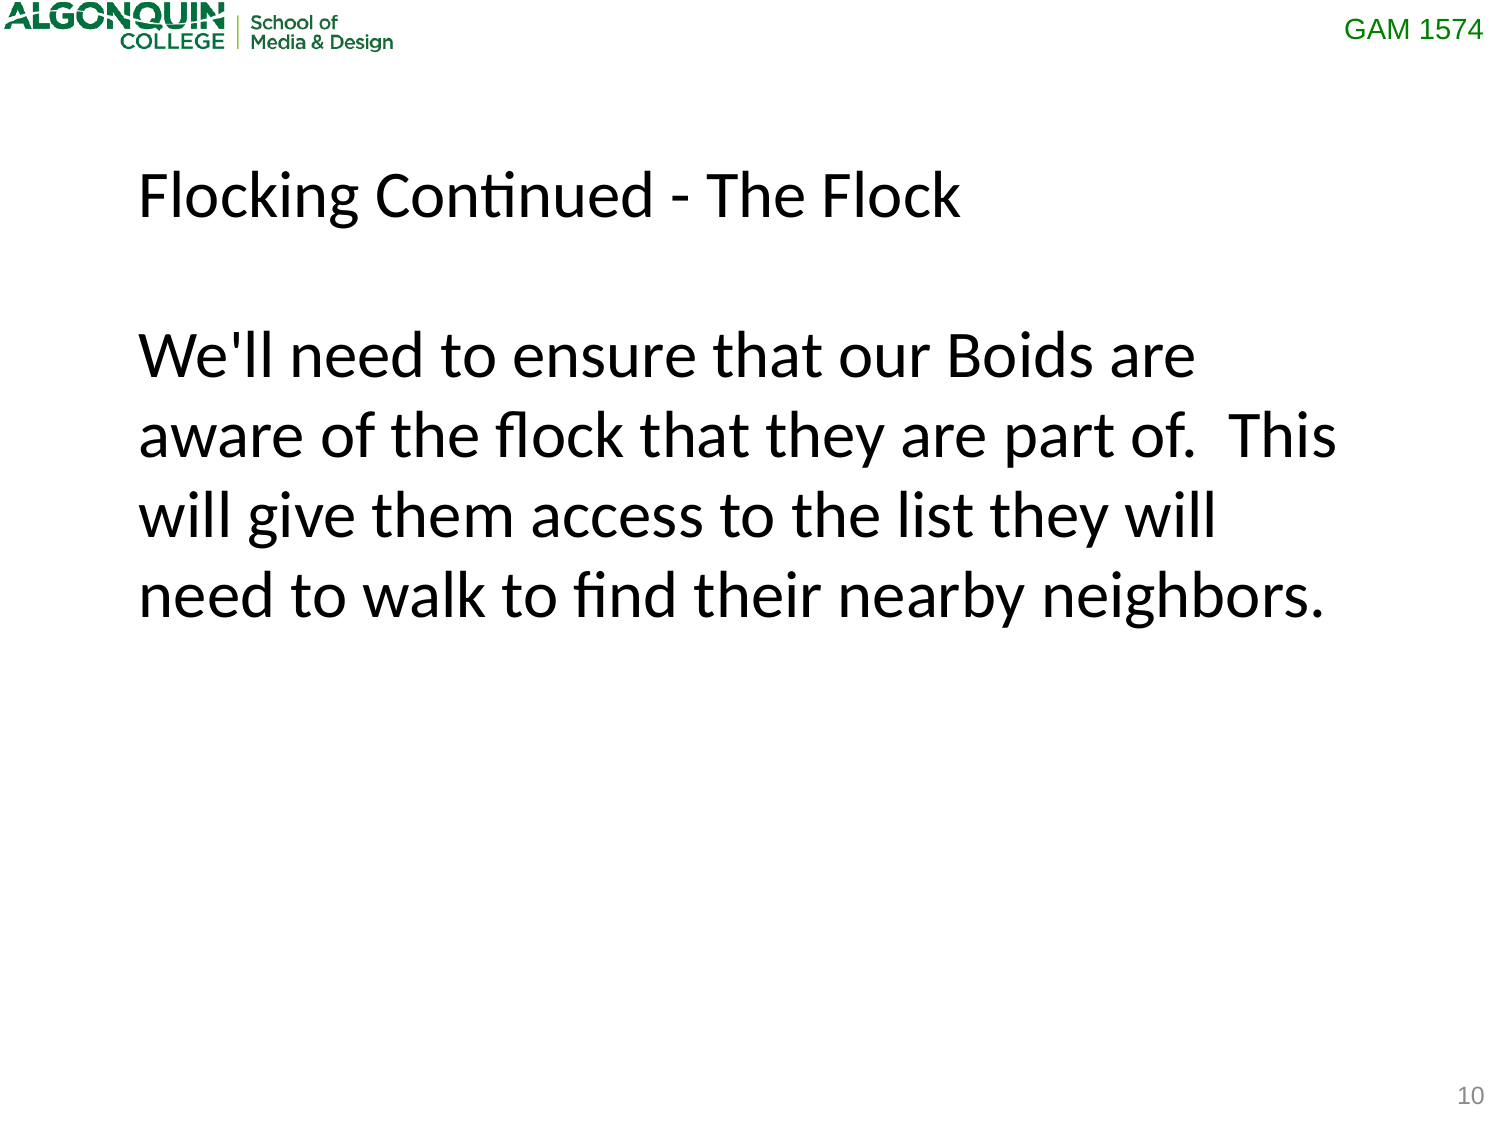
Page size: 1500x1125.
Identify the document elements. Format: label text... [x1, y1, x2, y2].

picture [0, 0, 399, 54]
text_box Flocking Continued - The Flock We'll need to ensure that our Boids are aware of the flock that they are part of. This will give them access to the list they will need to walk to find their nearby neighbors. [124, 143, 1376, 639]
slide_number 10 [1149, 1065, 1500, 1125]
